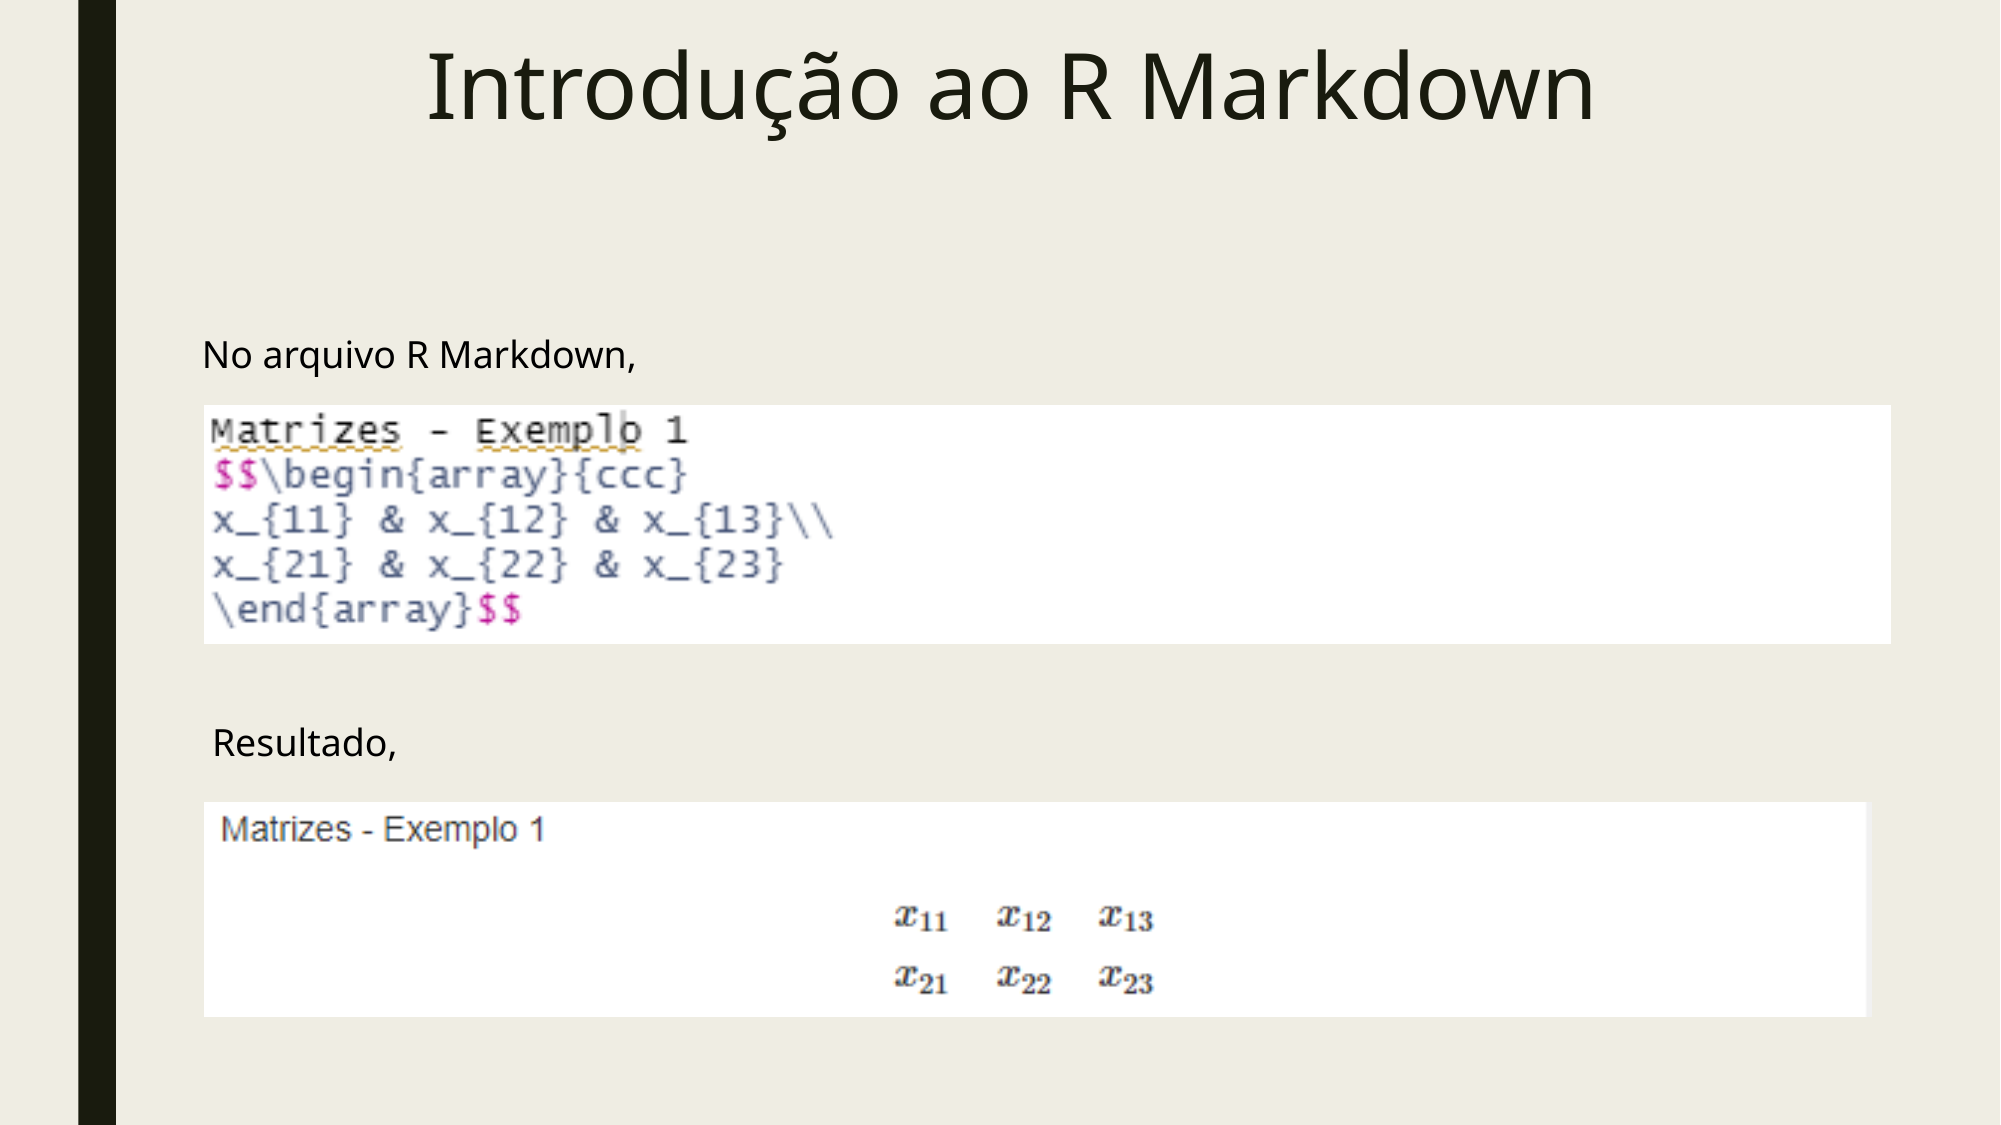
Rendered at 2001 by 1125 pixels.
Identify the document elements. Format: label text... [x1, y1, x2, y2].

text_box No arquivo R Markdown, [187, 323, 653, 384]
title Introdução ao R Markdown [225, 34, 1800, 278]
text_box Resultado, [197, 711, 413, 772]
picture [204, 802, 1872, 1017]
picture [204, 405, 1891, 644]
